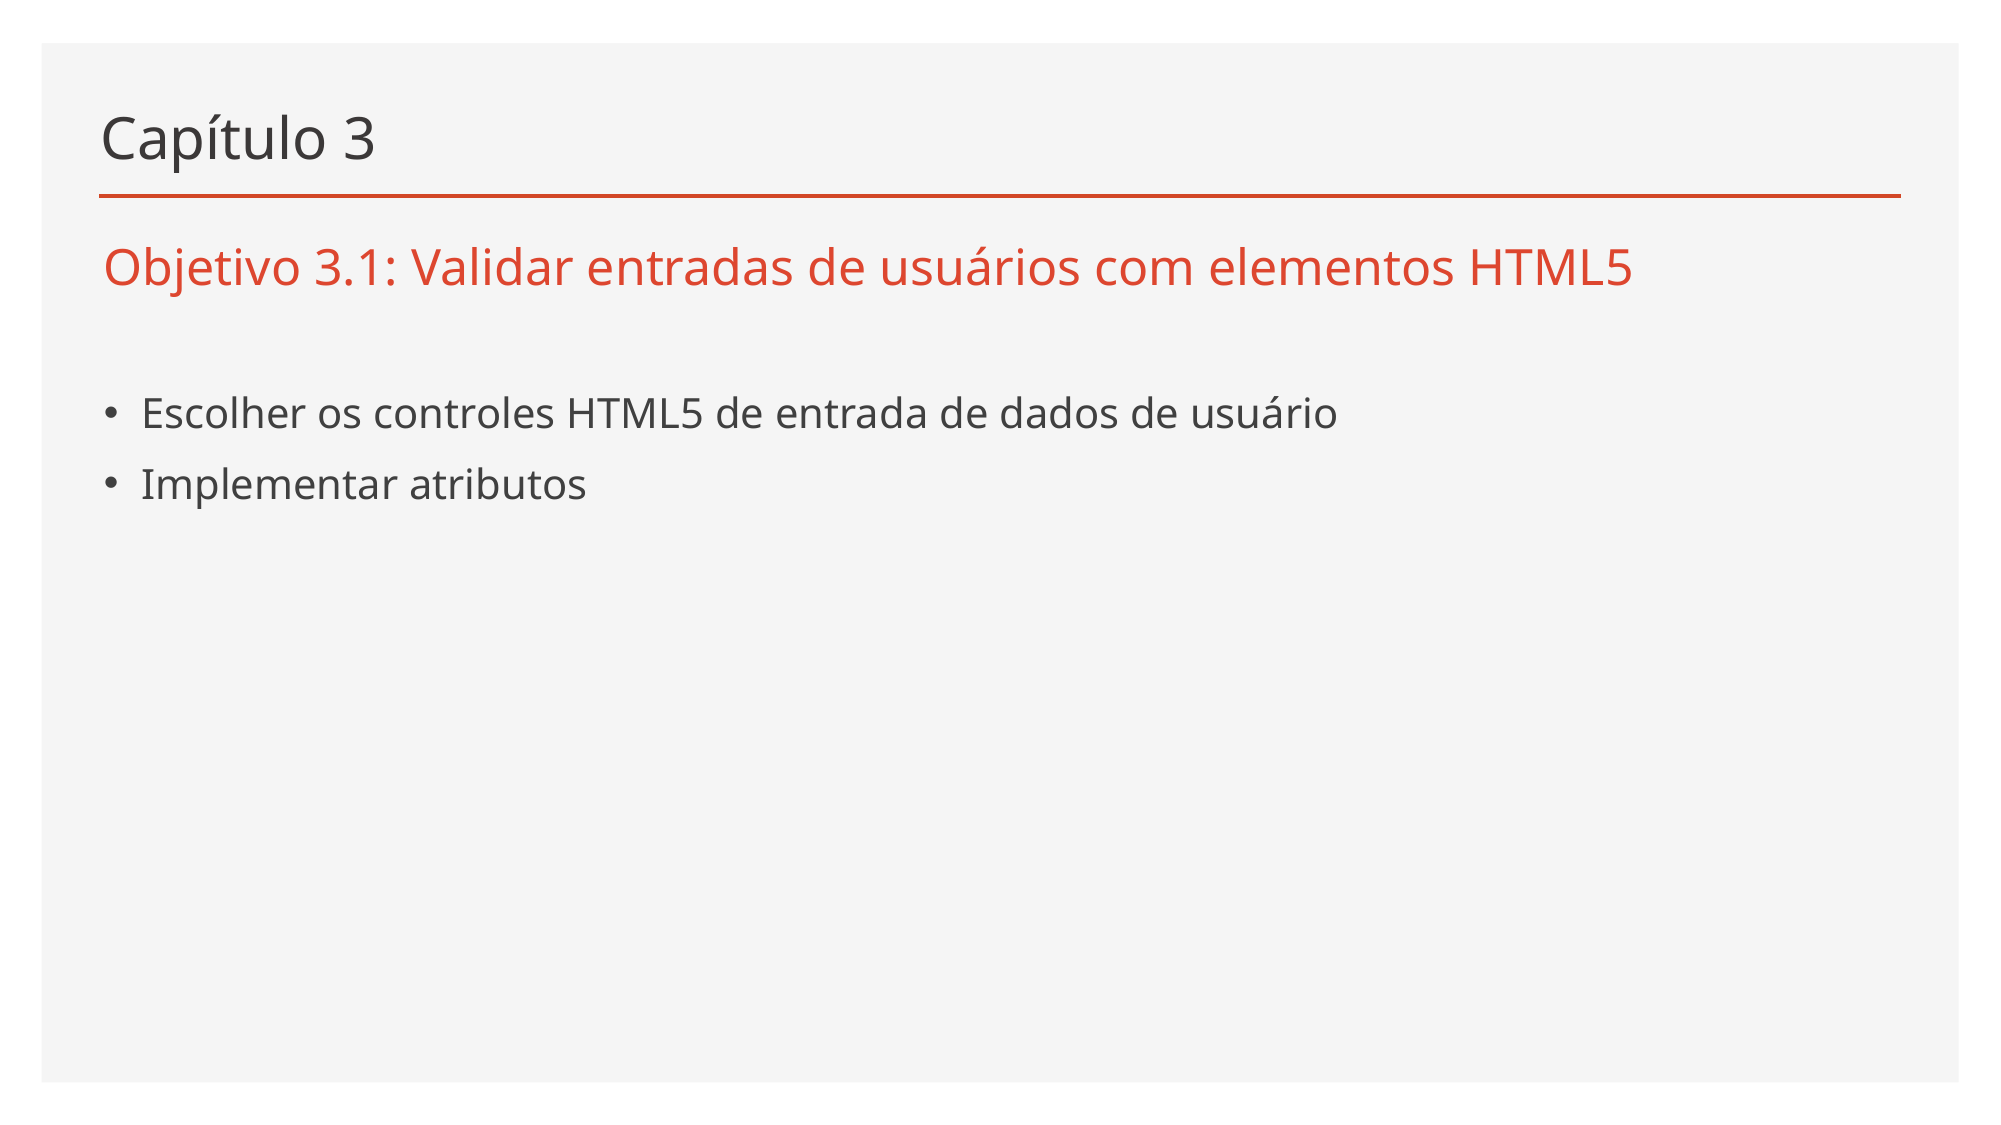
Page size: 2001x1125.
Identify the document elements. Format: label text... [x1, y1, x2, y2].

title Capítulo 3 [85, 73, 1906, 179]
text_box Objetivo 3.1: Validar entradas de usuários com elementos HTML5 Escolher os controles HTML5 de entrada de dados de usuário Implementar atributos [88, 250, 1906, 886]
